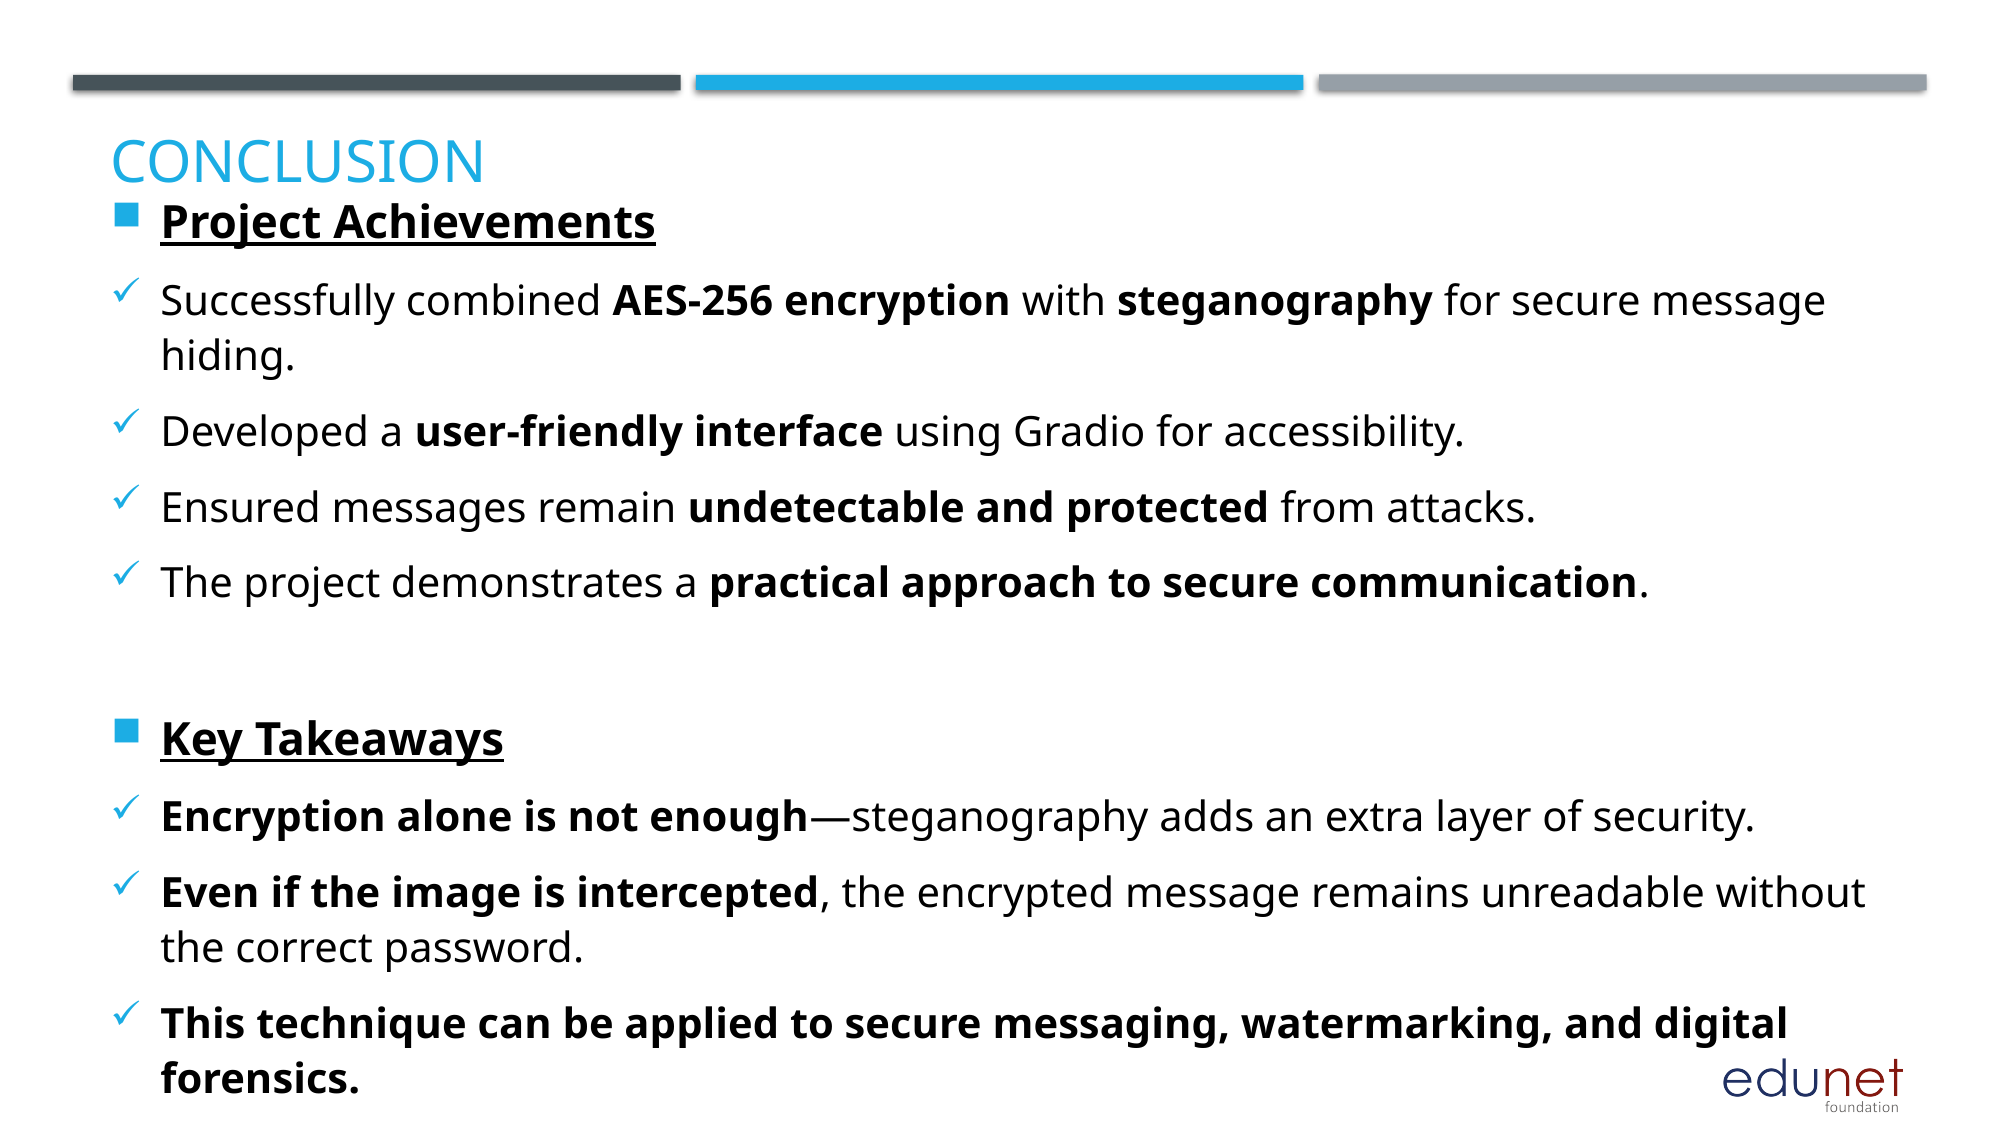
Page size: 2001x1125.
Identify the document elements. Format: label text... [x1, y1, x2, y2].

picture [1719, 1066, 1905, 1116]
list Project Achievements Successfully combined AES-256 encryption with steganography for secure message hiding. Developed a user-friendly interface using Gradio for accessibility. Ensured messages remain undetectable and protected from attacks. The project demonstrates a practical approach to secure communication. Key Takeaways Encryption alone is not enough—steganography adds an extra layer of security. Even if the image is intercepted, the encrypted message remains unreadable without the correct password. This technique can be applied to secure messaging, watermarking, and digital forensics. [95, 299, 1905, 1066]
title Conclusion [95, 115, 1905, 203]
